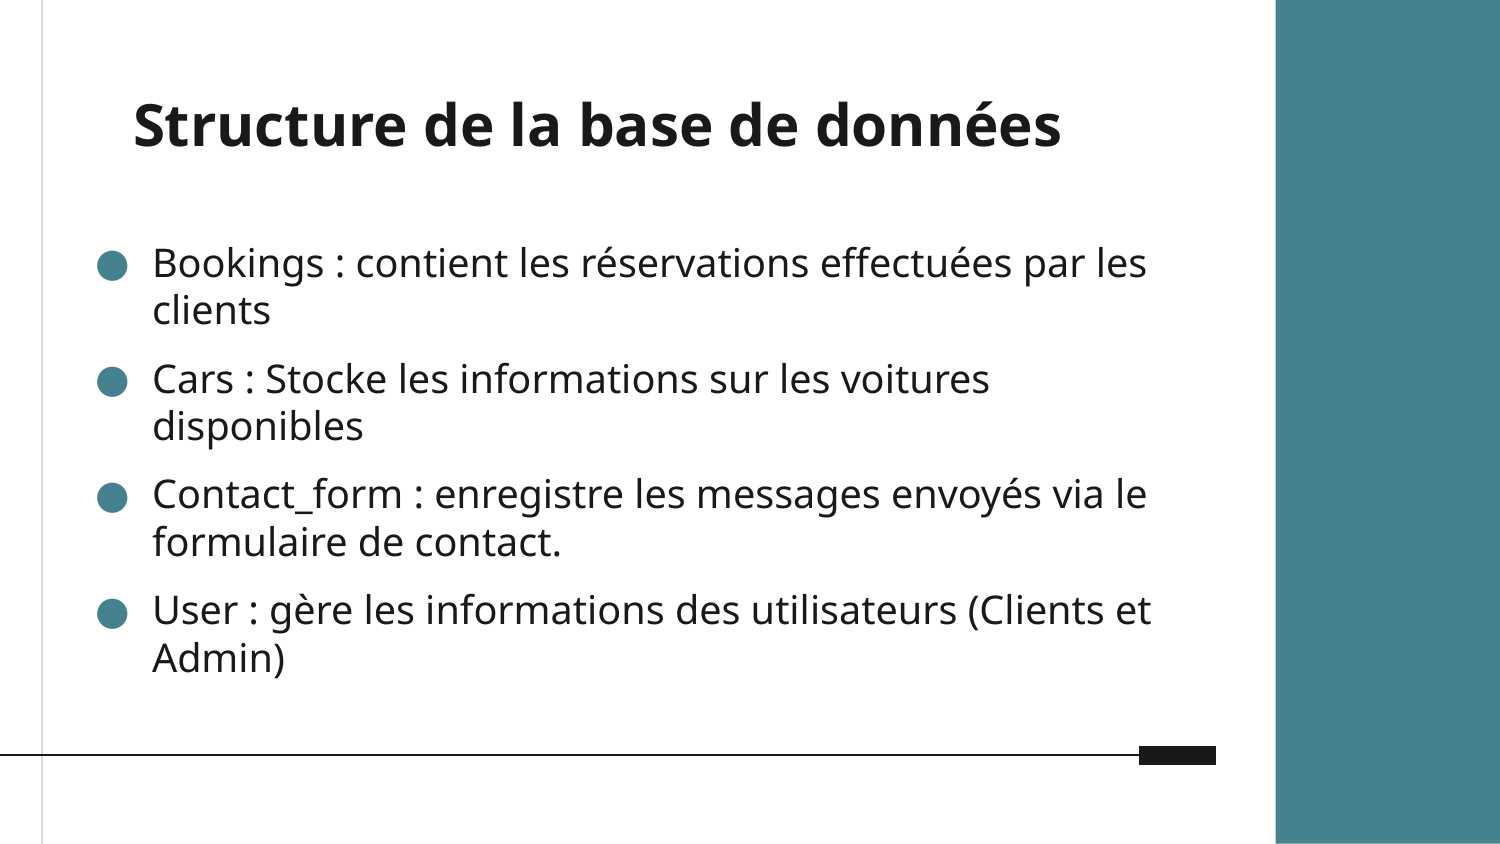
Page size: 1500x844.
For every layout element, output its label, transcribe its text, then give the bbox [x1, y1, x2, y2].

title Structure de la base de données [118, 72, 1130, 167]
subtitle Bookings : contient les réservations effectuées par les clients Cars : Stocke les informations sur les voitures disponibles Contact_form : enregistre les messages envoyés via le formulaire de contact. User : gère les informations des utilisateurs (Clients et Admin) [62, 222, 1216, 609]
